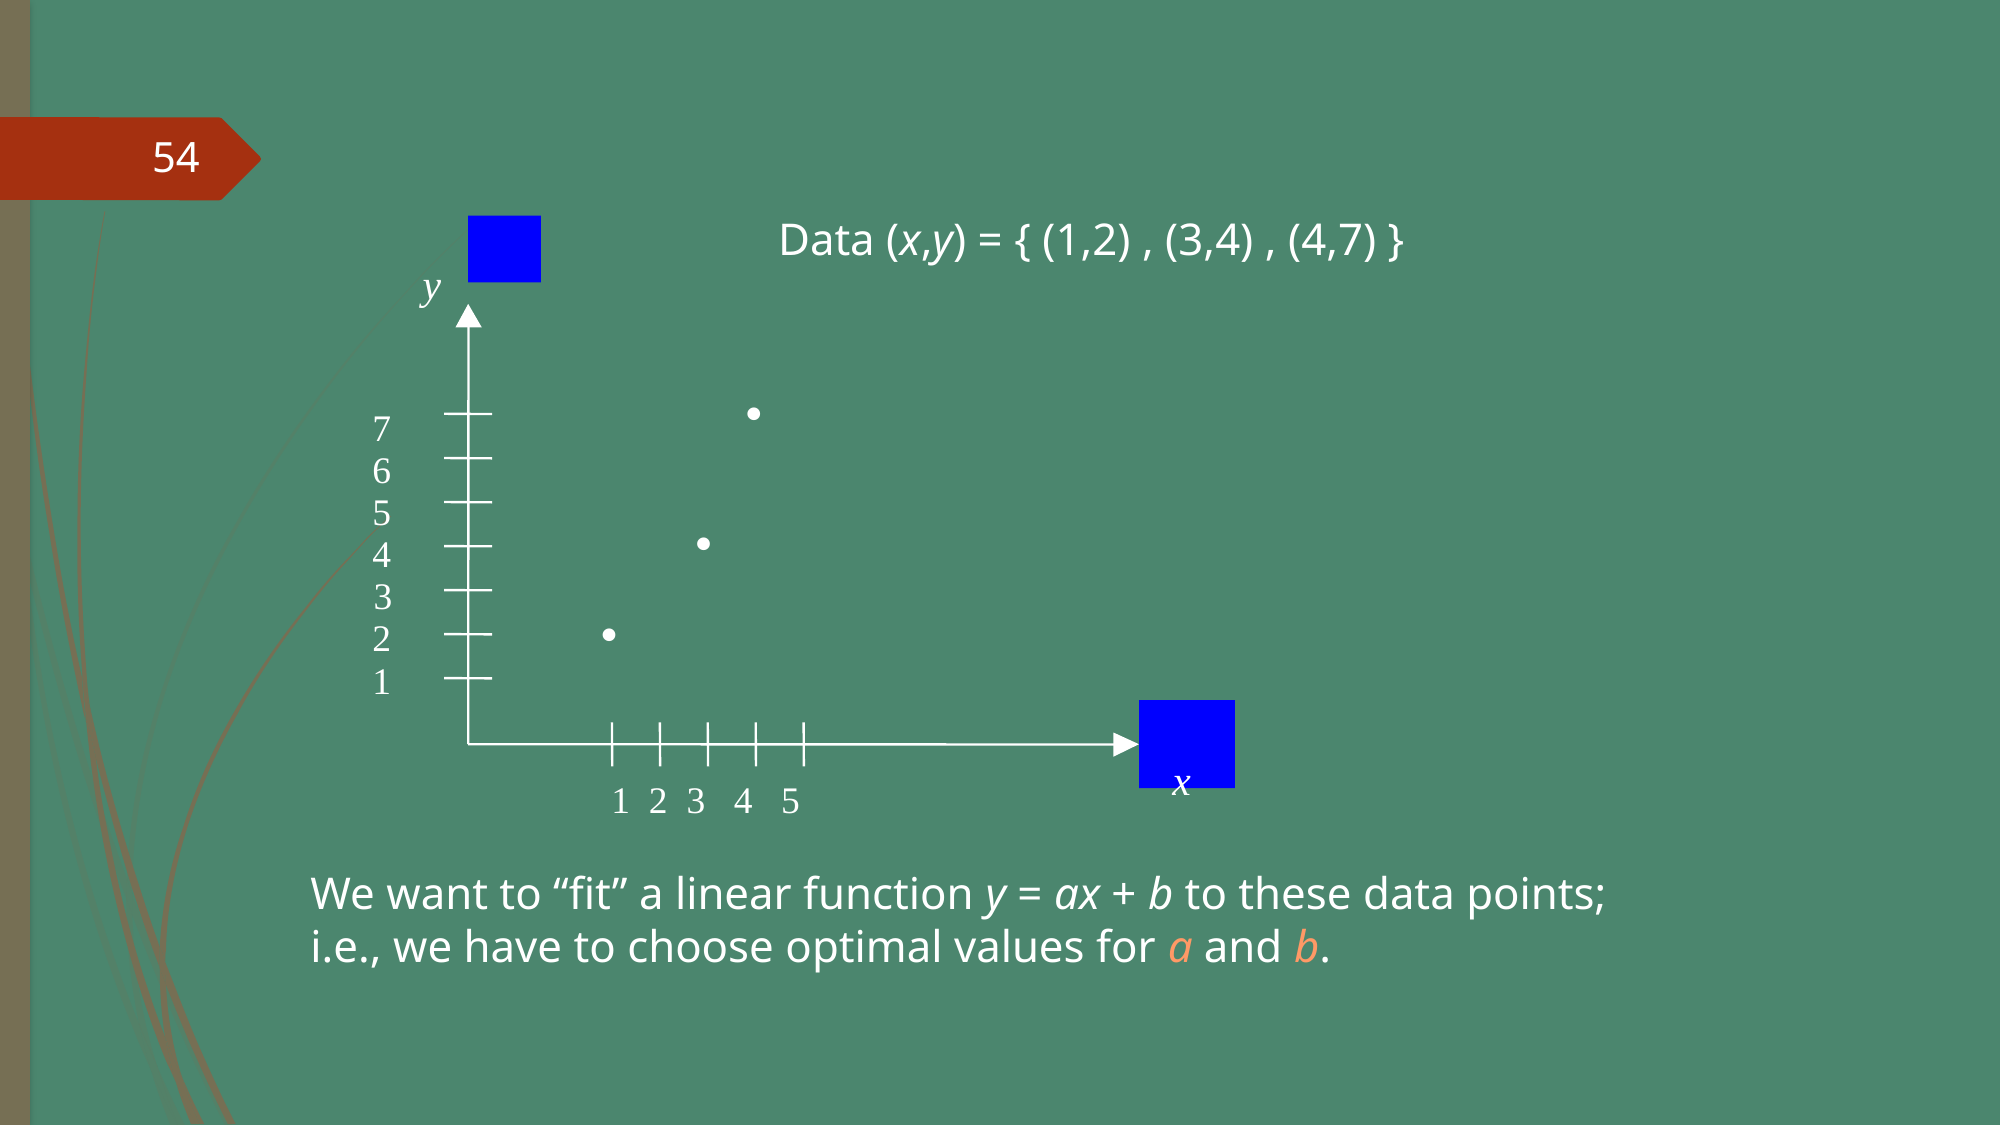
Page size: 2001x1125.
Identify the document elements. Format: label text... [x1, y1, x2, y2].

text_box [468, 215, 541, 283]
text_box · [603, 610, 619, 656]
text_box [1139, 700, 1235, 789]
text_box 1 2 3 4 5 [611, 775, 801, 821]
text_box We want to “fit” a linear function y = ax + b to these data points; i.e., we have to choose optimal values for a and b. [310, 866, 1660, 972]
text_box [467, 732, 1140, 757]
text_box · [747, 389, 764, 435]
text_box 5 [372, 488, 392, 529]
text_box Data (x,y) = { (1,2) , (3,4) , (4,7) } [778, 211, 1406, 265]
slide_number 54 [87, 129, 216, 190]
text_box · [697, 519, 713, 565]
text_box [455, 303, 482, 745]
text_box y [422, 257, 469, 308]
text_box x [1172, 753, 1191, 804]
text_box 6 [372, 445, 392, 488]
text_box 7 [372, 403, 392, 445]
text_box 1 [372, 657, 392, 703]
text_box 3 [373, 572, 393, 618]
text_box 4 [372, 529, 392, 575]
text_box 2 [372, 614, 392, 657]
